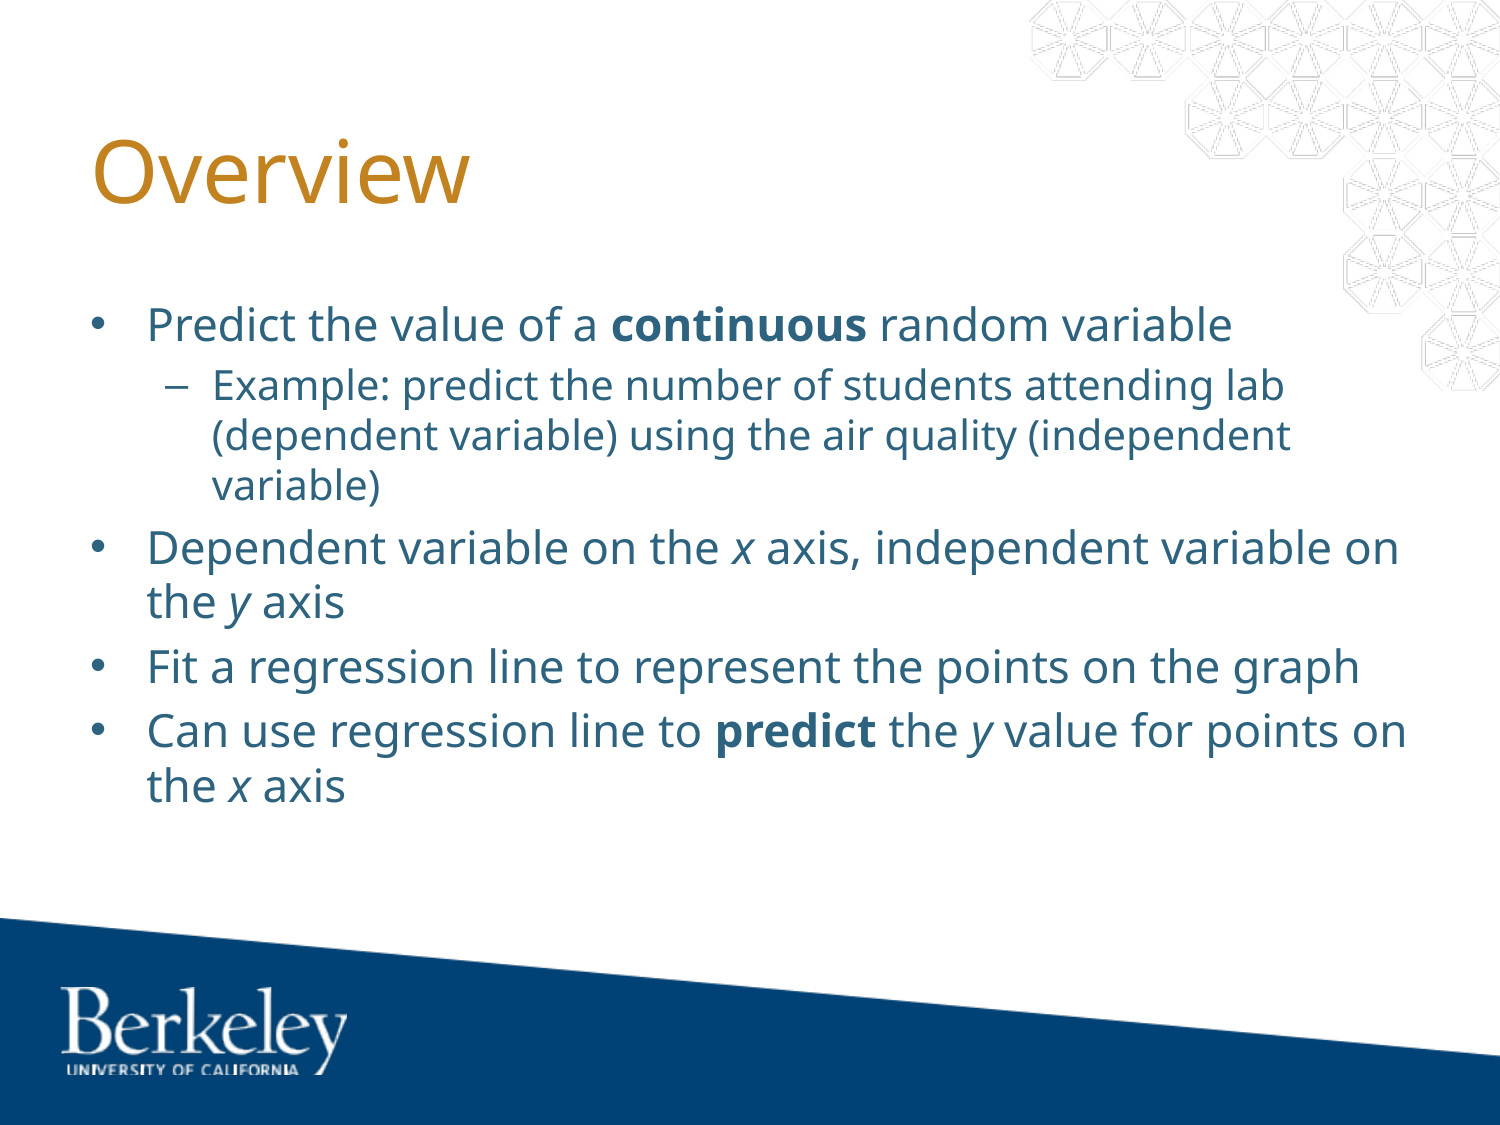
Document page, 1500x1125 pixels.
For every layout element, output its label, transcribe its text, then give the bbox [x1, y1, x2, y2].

list Predict the value of a continuous random variable Example: predict the number of students attending lab (dependent variable) using the air quality (independent variable) Dependent variable on the x axis, independent variable on the y axis Fit a regression line to represent the points on the graph Can use regression line to predict the y value for points on the x axis [75, 288, 1435, 893]
title Overview [75, 73, 1435, 263]
